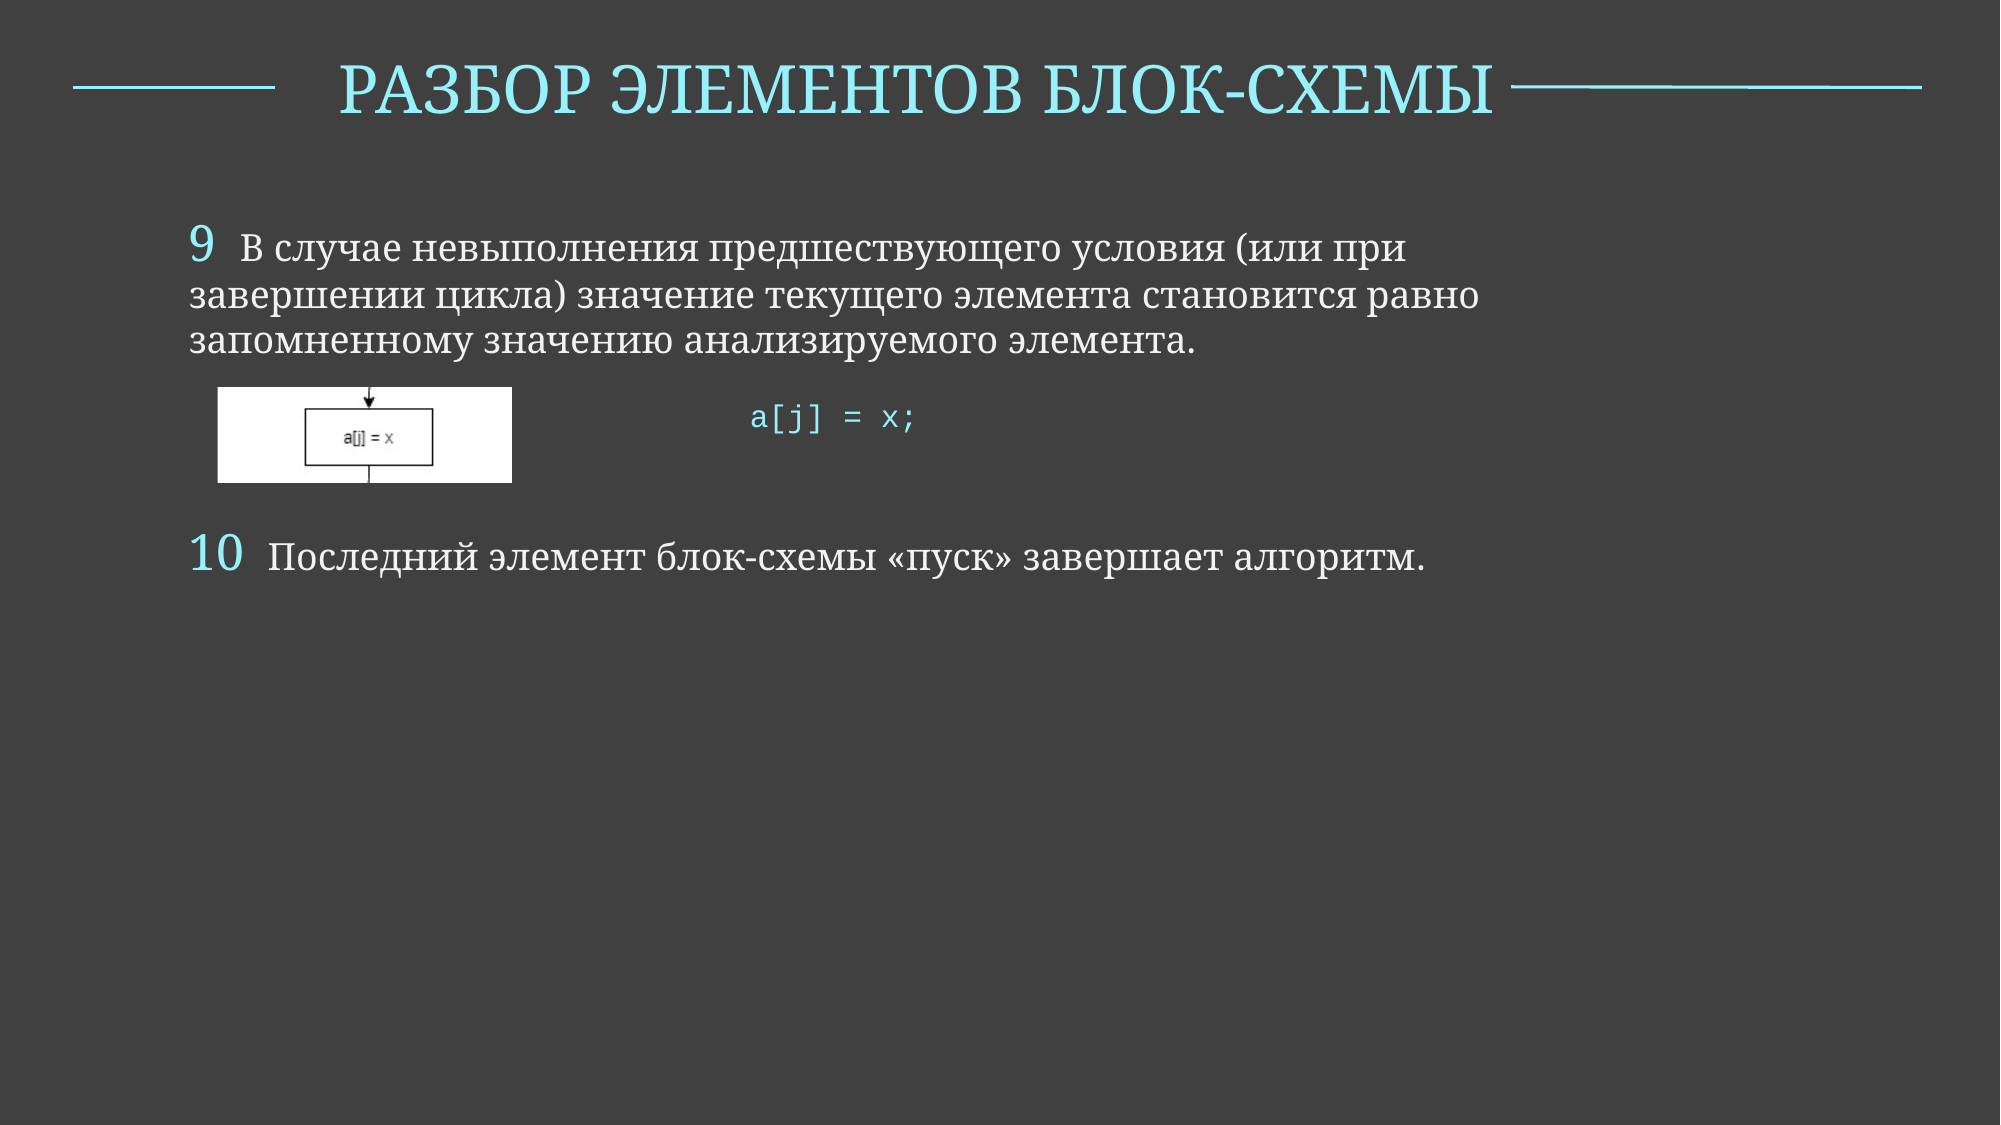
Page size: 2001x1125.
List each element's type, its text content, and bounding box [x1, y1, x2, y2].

picture [217, 387, 512, 483]
text_box a[j] = x; [715, 387, 1650, 442]
text_box 9 В случае невыполнения предшествующего условия (или при завершении цикла) значение текущего элемента становится равно запомненному значению анализируемого элемента. [174, 204, 1584, 369]
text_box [73, 39, 1922, 136]
text_box 10 Последний элемент блок-схемы «пуск» завершает алгоритм. [174, 512, 1584, 588]
